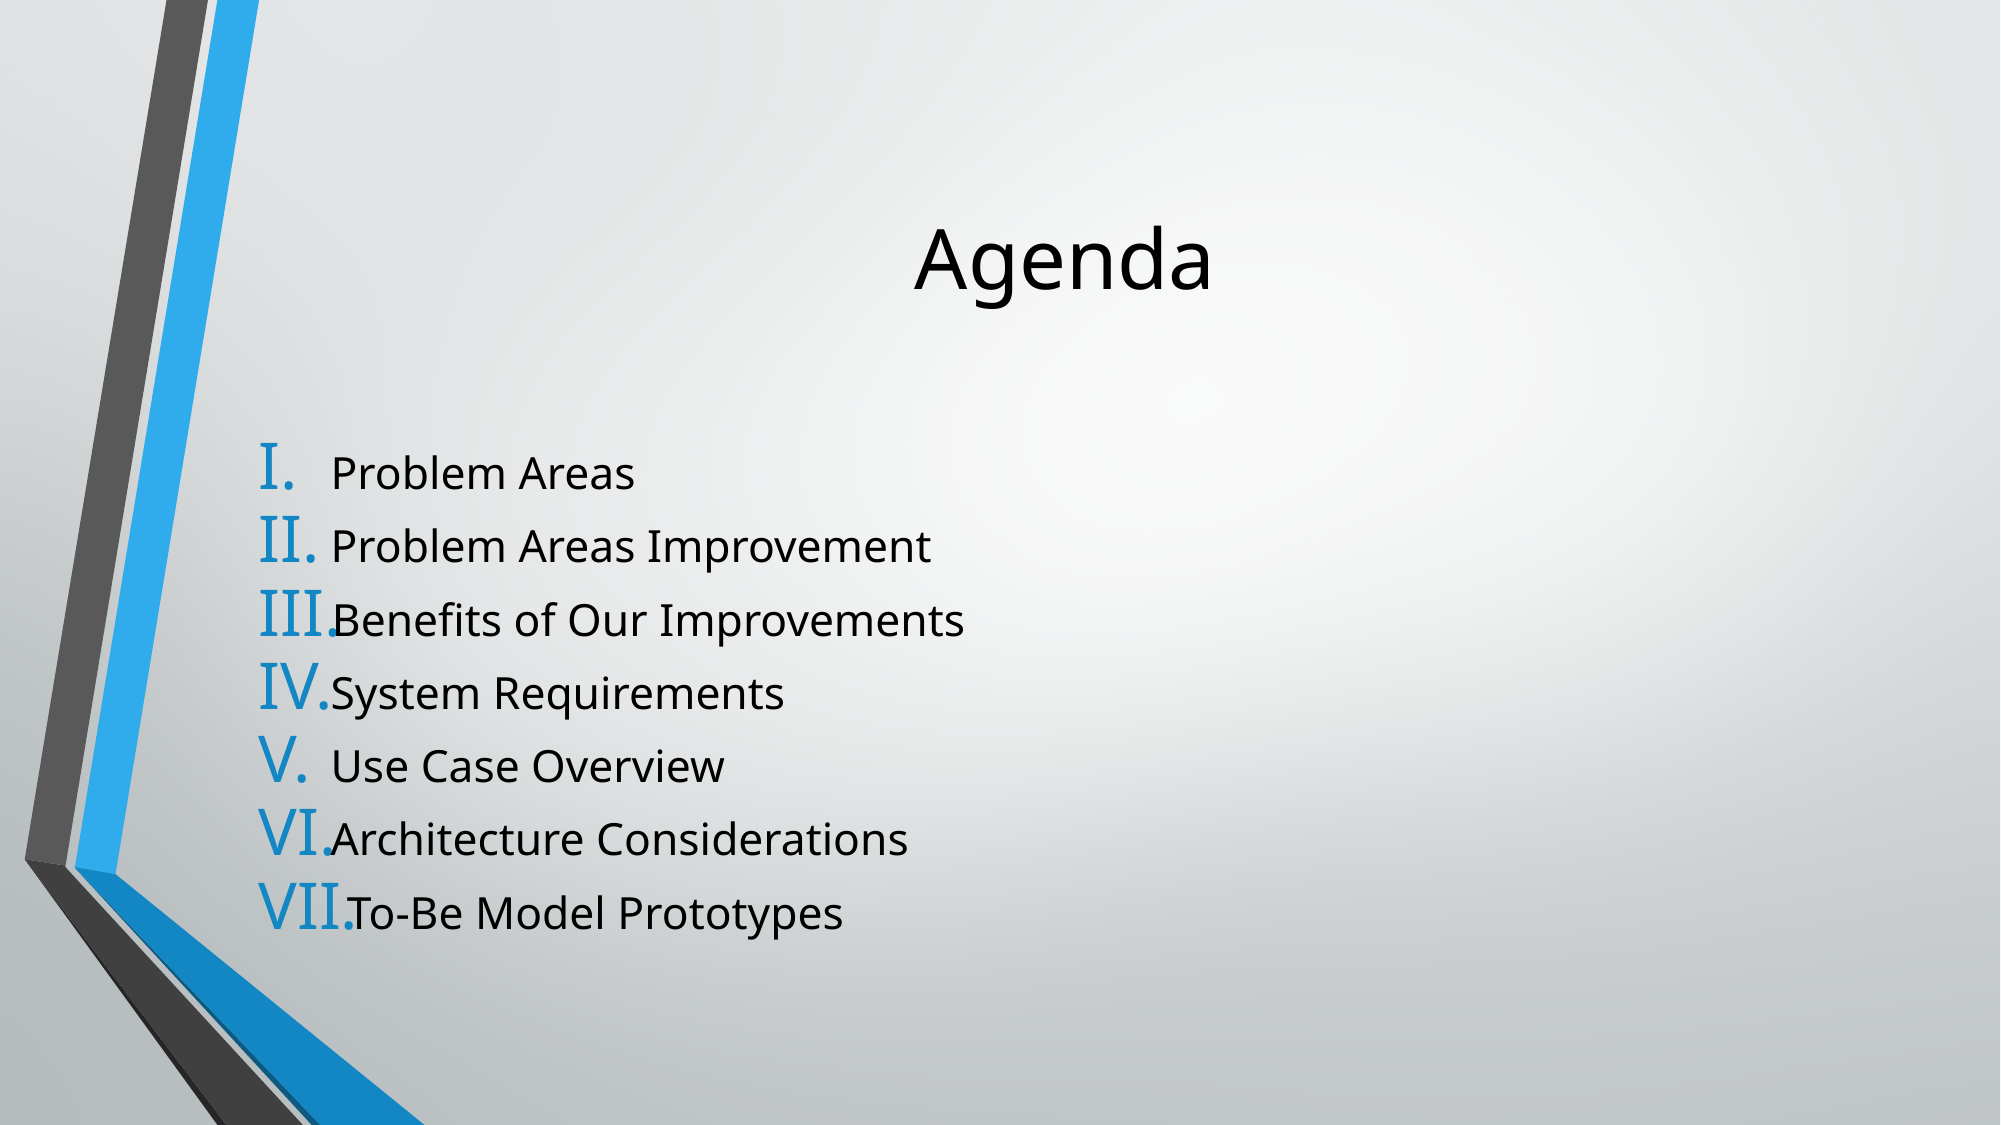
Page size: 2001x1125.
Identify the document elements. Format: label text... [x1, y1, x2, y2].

list Problem Areas Problem Areas Improvement Benefits of Our Improvements System Requirements Use Case Overview Architecture Considerations To-Be Model Prototypes [243, 437, 1887, 950]
title Agenda [243, 112, 1887, 400]
